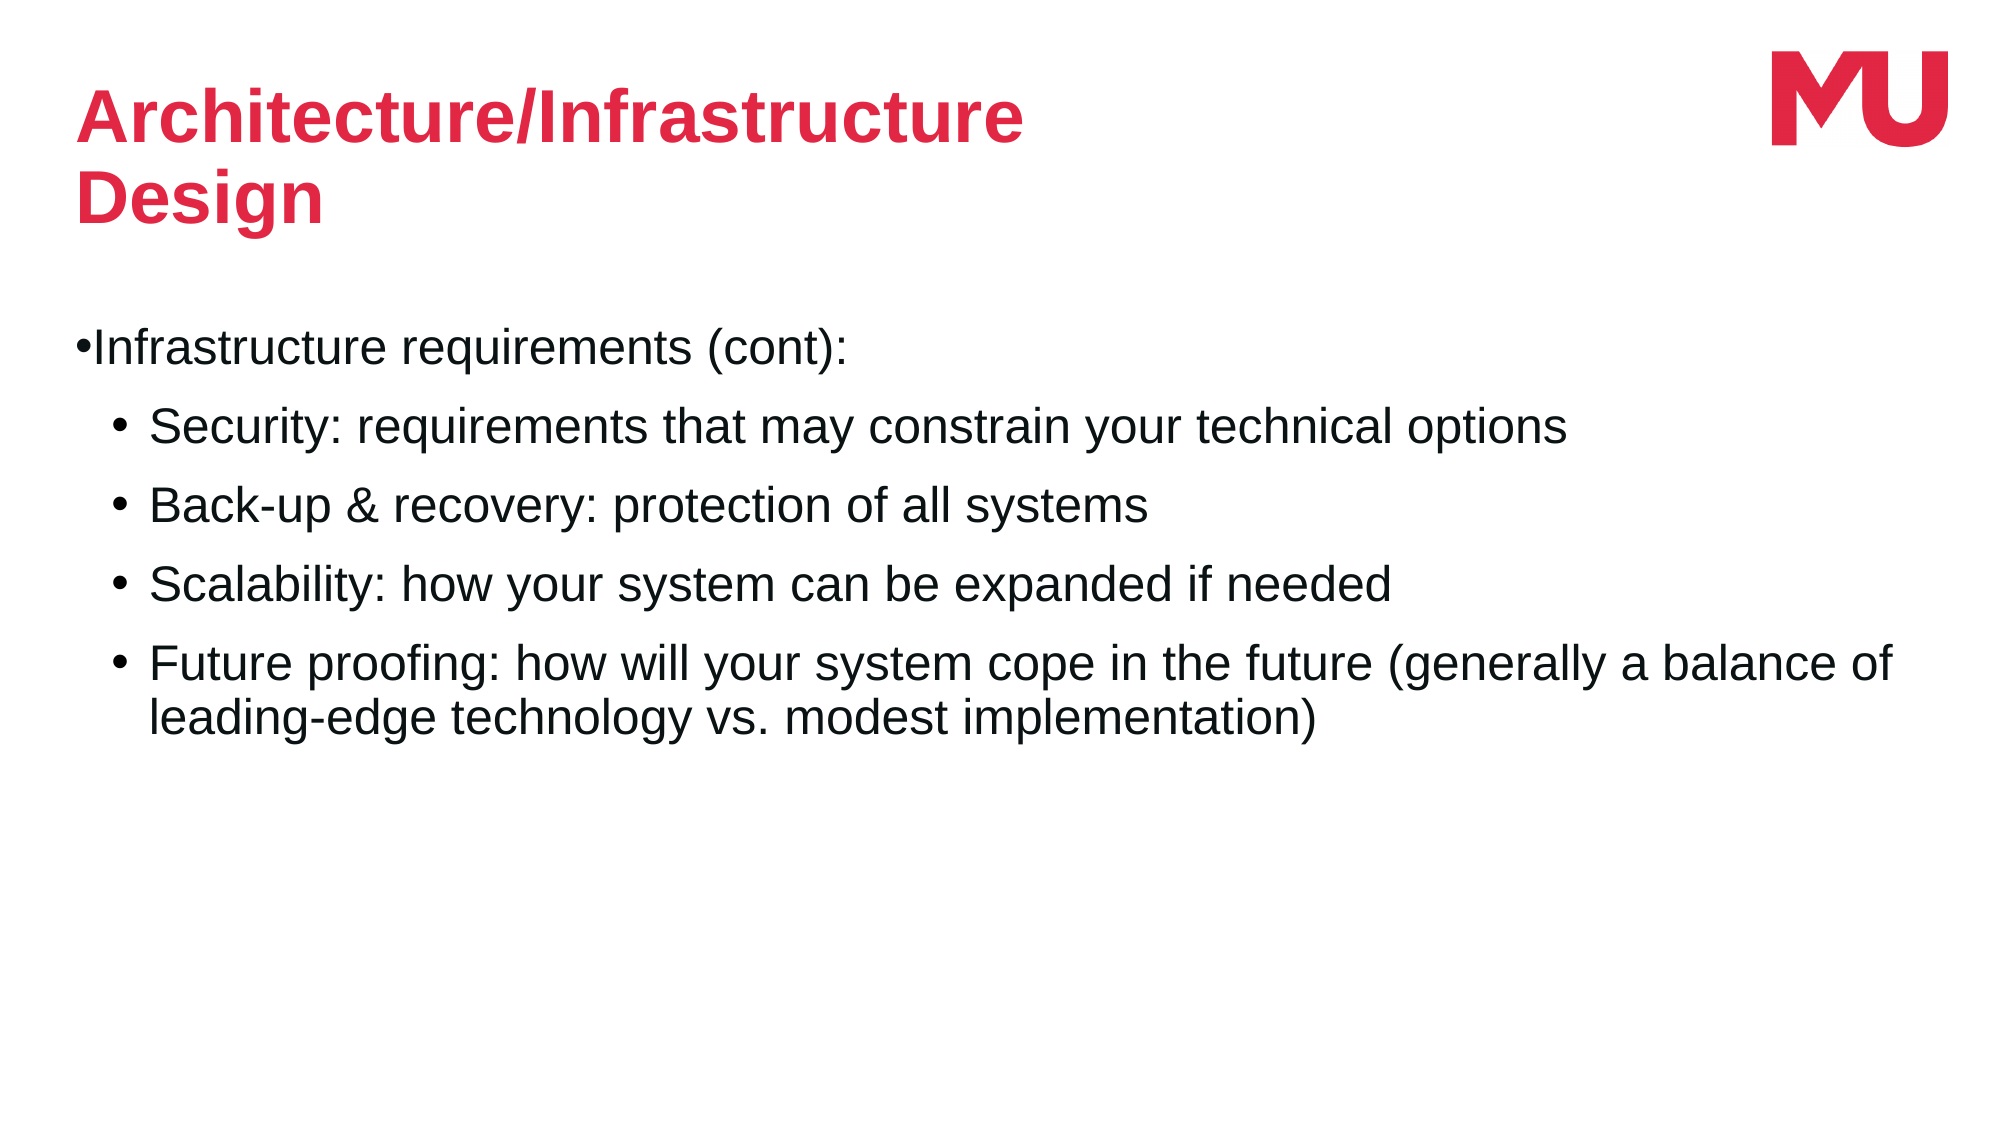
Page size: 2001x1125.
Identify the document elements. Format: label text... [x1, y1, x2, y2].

picture [1770, 49, 1950, 148]
text_box Architecture/Infrastructure Design [50, 49, 1711, 268]
text_box Infrastructure requirements (cont): Security: requirements that may constrain your technical options Back-up & recovery: protection of all systems Scalability: how your system can be expanded if needed Future proofing: how will your system cope in the future (generally a balance of leading-edge technology vs. modest implementation) [50, 296, 1950, 1012]
